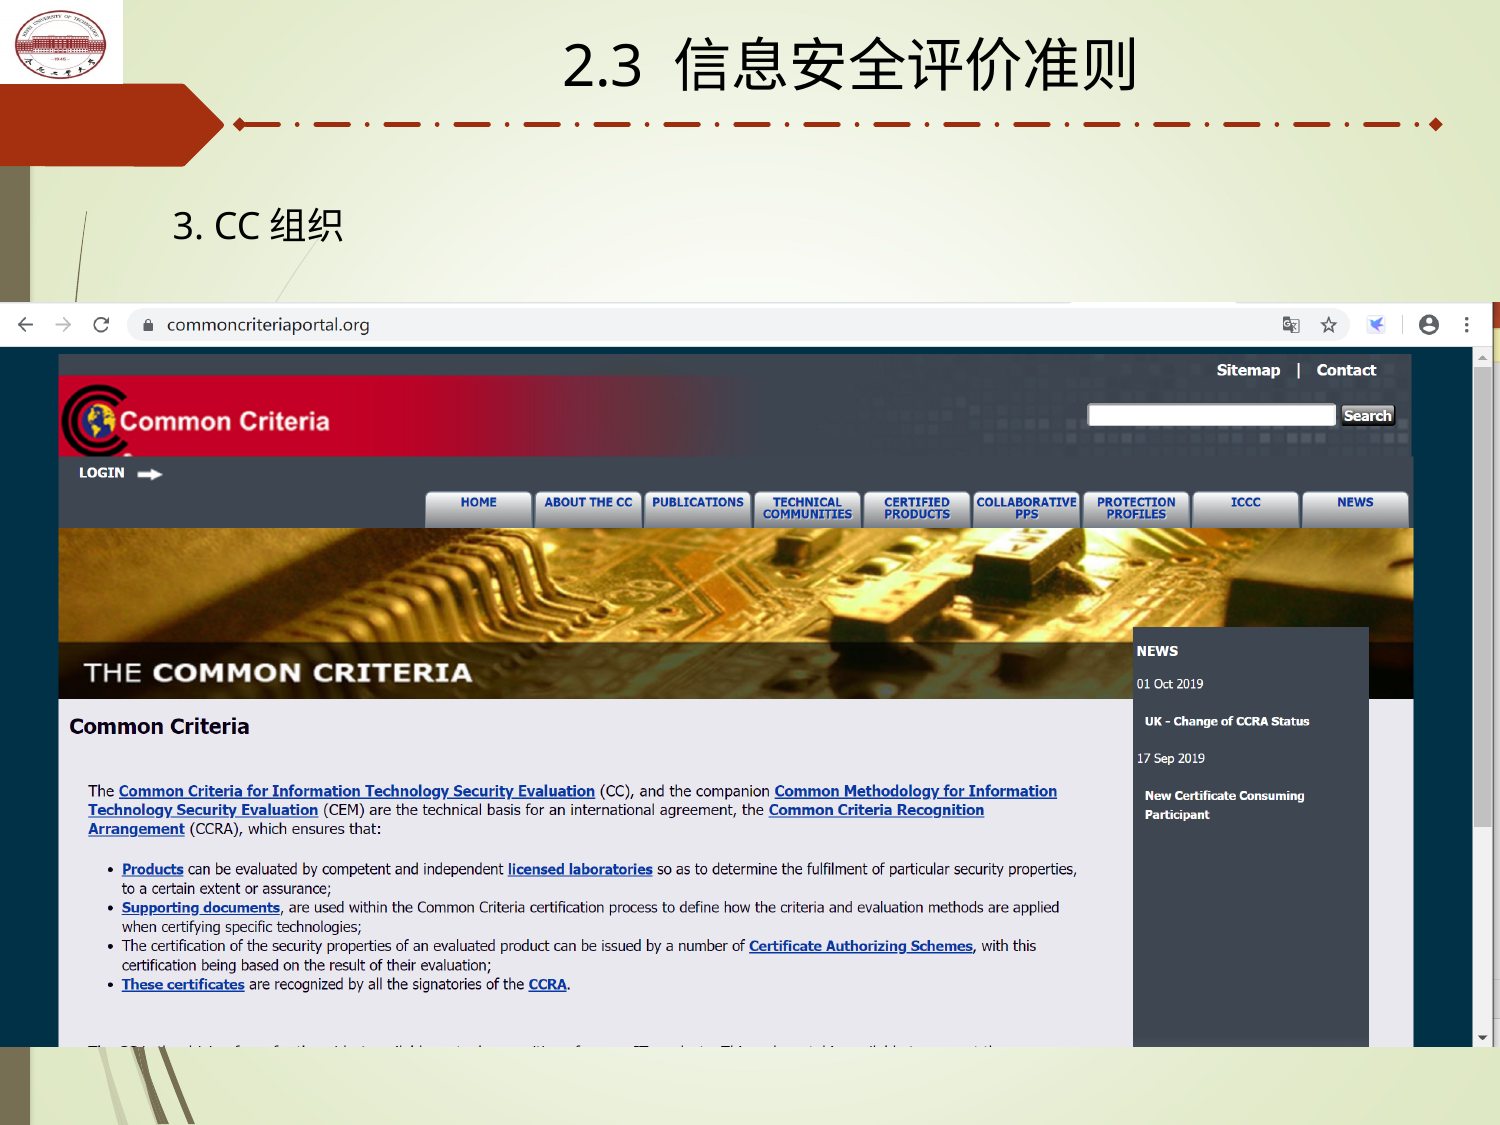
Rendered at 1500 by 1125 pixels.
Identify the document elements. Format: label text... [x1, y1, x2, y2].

text_box 2.3 信息安全评价准则 [440, 20, 1187, 106]
text_box 3. CC组织 [158, 194, 441, 255]
picture [0, 0, 1500, 1125]
